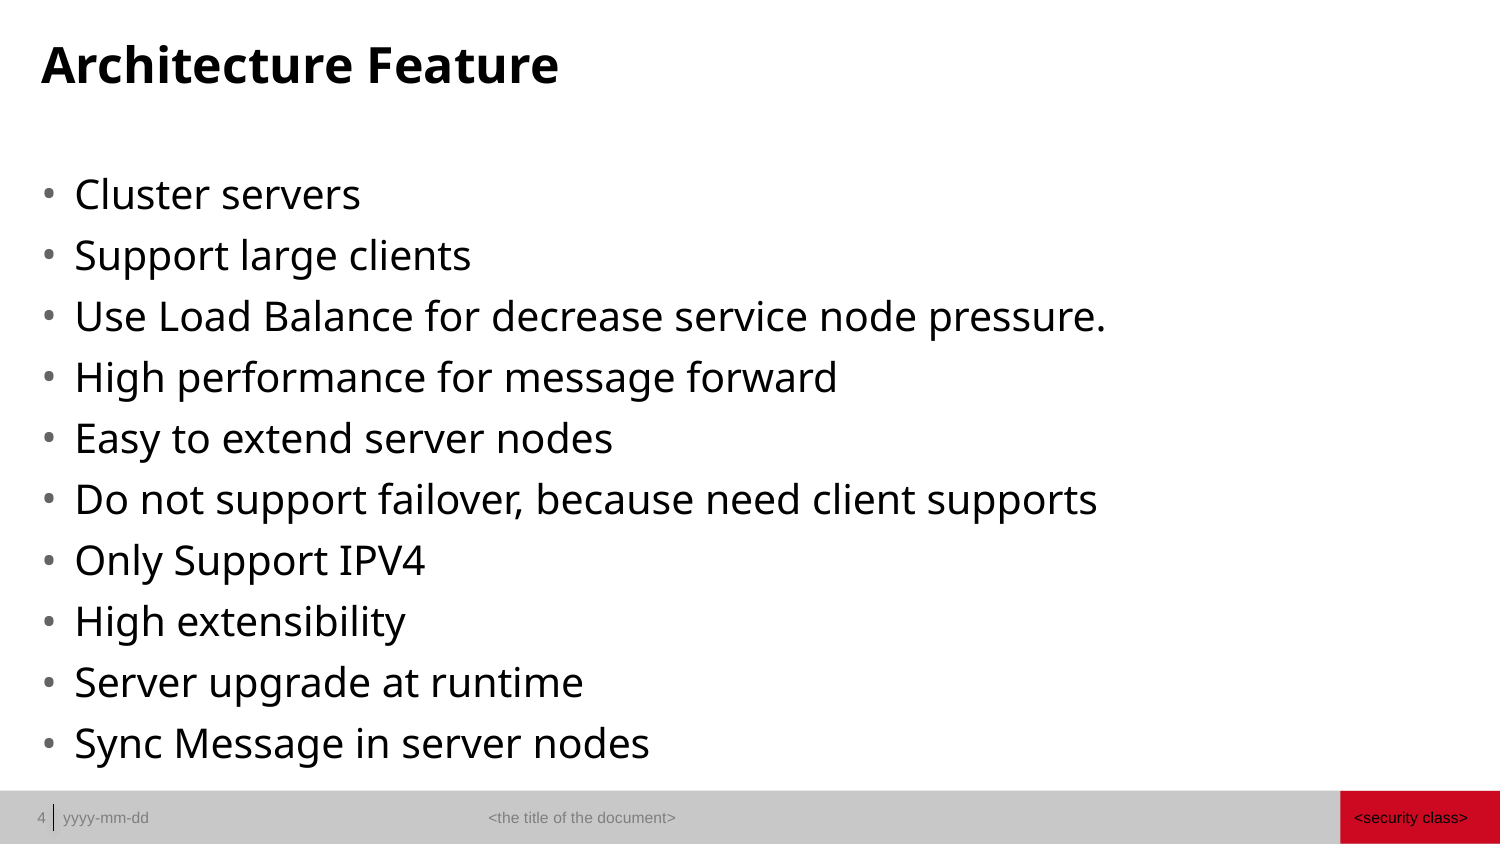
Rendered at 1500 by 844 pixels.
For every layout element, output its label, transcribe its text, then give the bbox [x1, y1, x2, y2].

title Architecture Feature [41, 43, 1311, 144]
list Cluster servers Support large clients Use Load Balance for decrease service node pressure. High performance for message forward Easy to extend server nodes Do not support failover, because need client supports Only Support IPV4 High extensibility Server upgrade at runtime Sync Message in server nodes [41, 168, 1459, 771]
